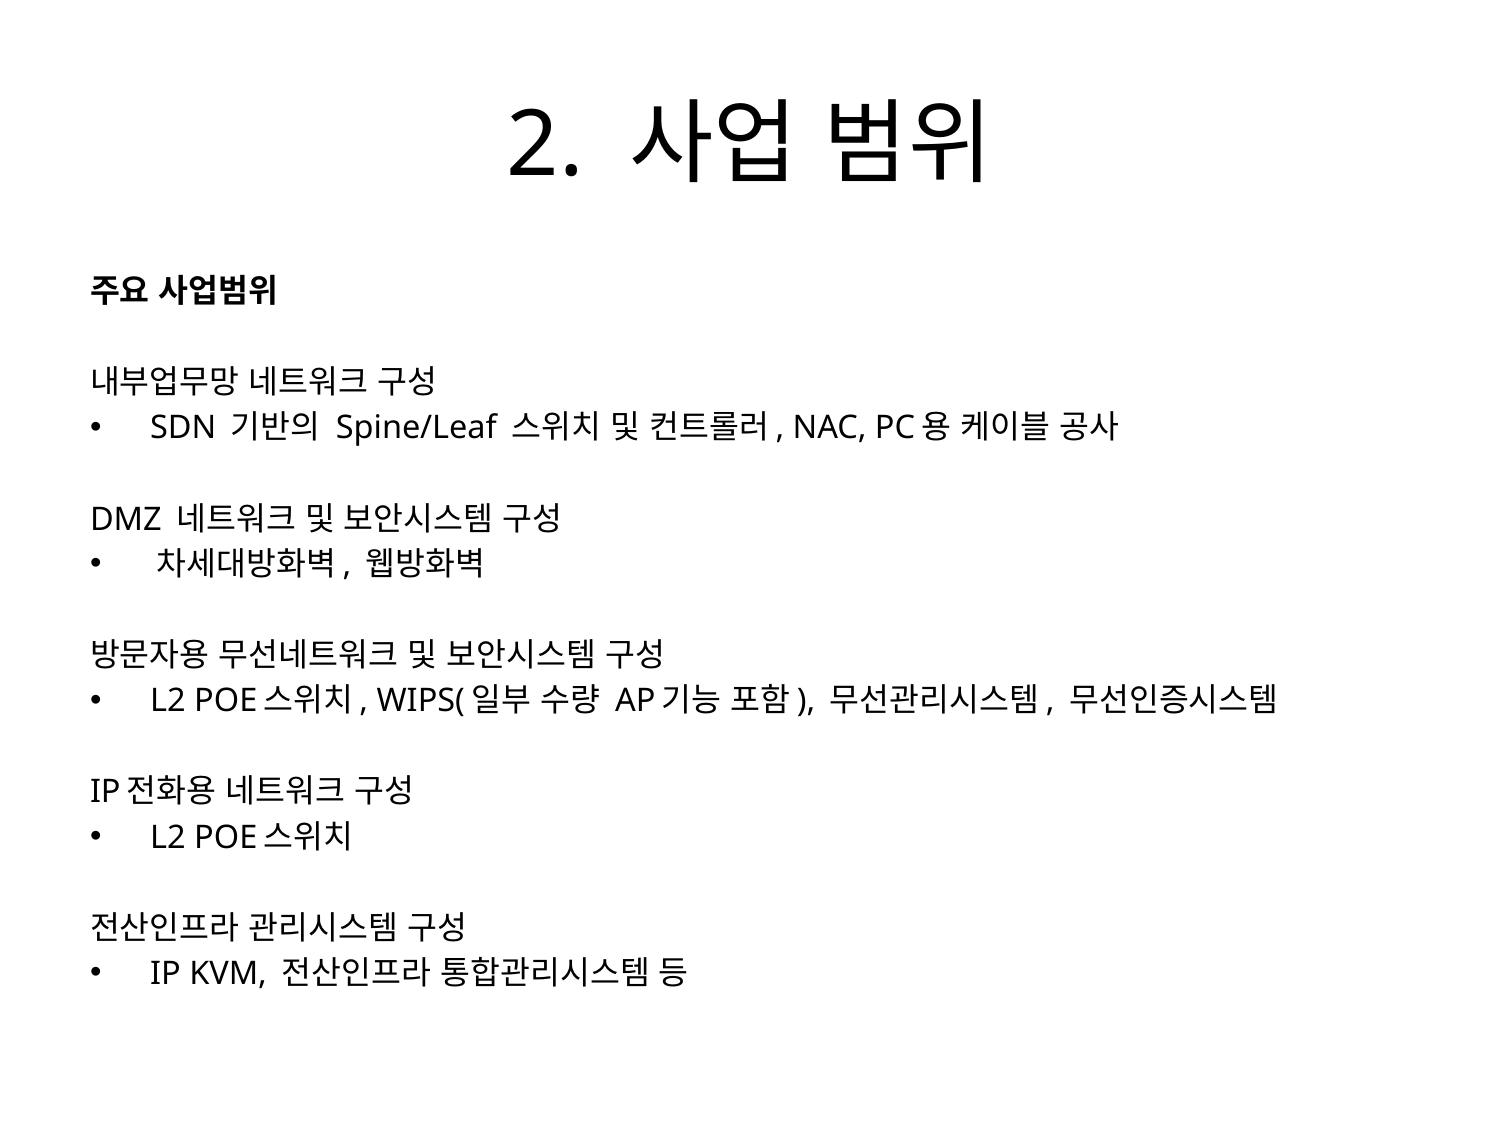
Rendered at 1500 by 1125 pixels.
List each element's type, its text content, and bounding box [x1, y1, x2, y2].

title 2. 사업 범위 [75, 45, 1425, 233]
list 주요 사업범위 내부업무망 네트워크 구성 SDN 기반의 Spine/Leaf 스위치 및 컨트롤러, NAC, PC용 케이블 공사 DMZ 네트워크 및 보안시스템 구성 차세대방화벽, 웹방화벽 방문자용 무선네트워크 및 보안시스템 구성 L2 POE스위치, WIPS(일부 수량 AP기능 포함), 무선관리시스템, 무선인증시스템 IP전화용 네트워크 구성 L2 POE스위치 전산인프라 관리시스템 구성 IP KVM, 전산인프라 통합관리시스템 등 [75, 262, 1425, 1005]
